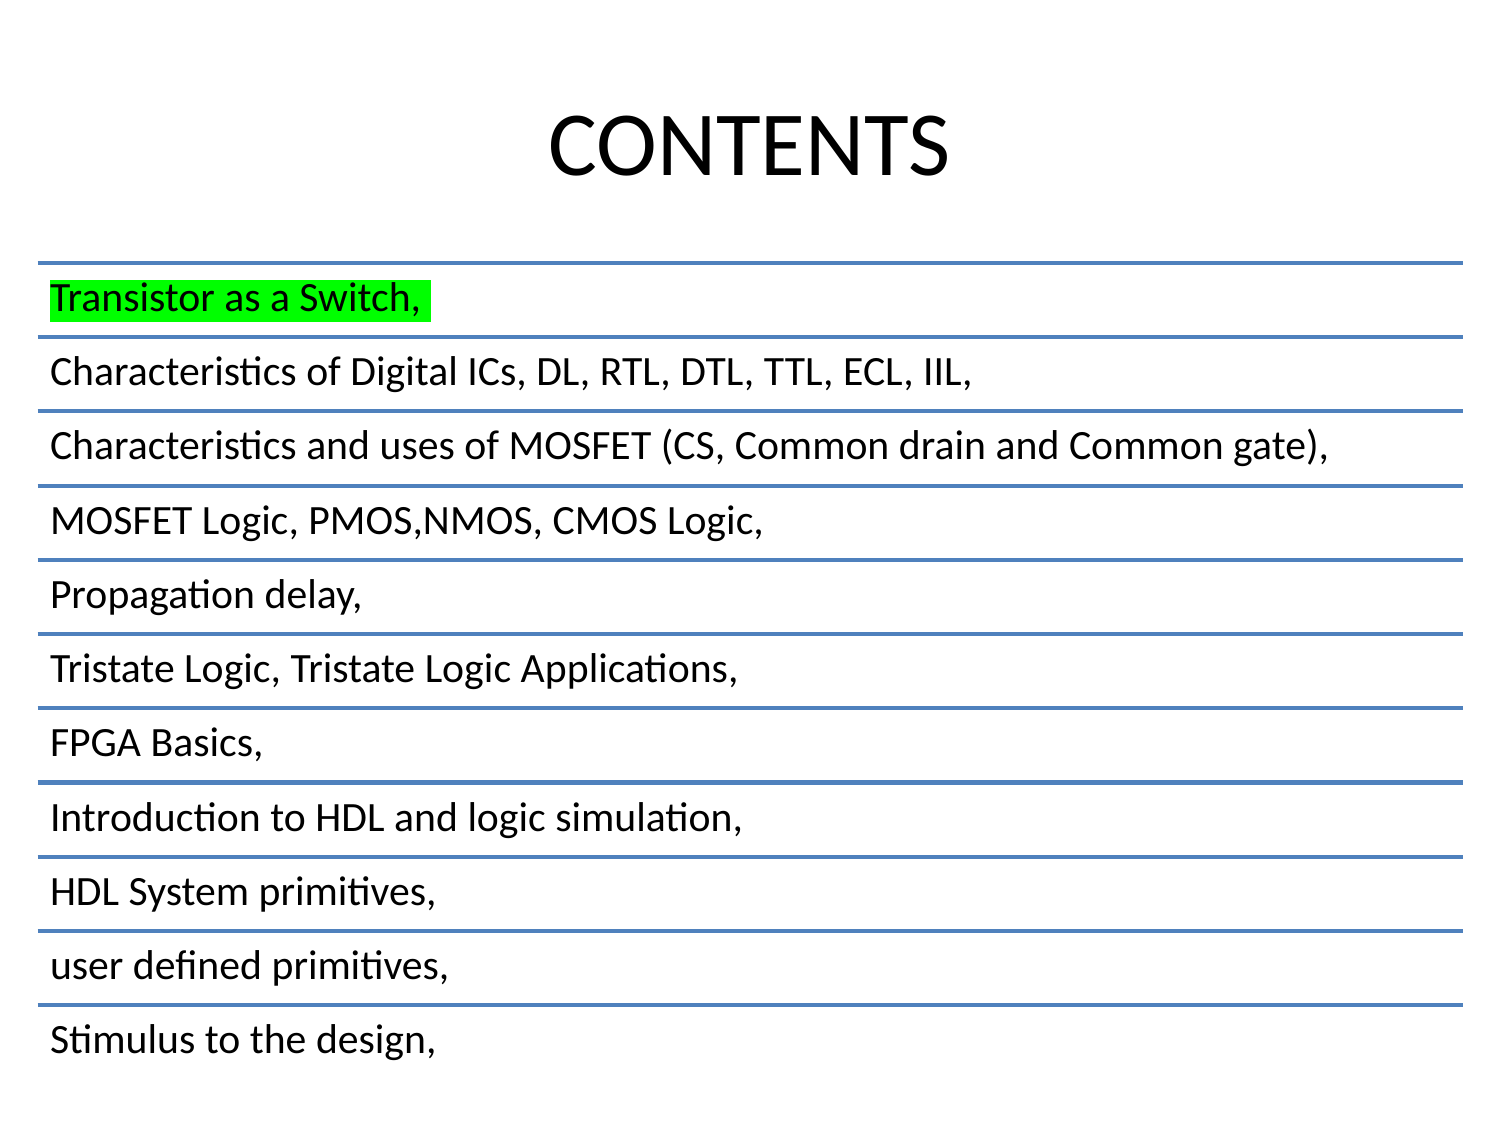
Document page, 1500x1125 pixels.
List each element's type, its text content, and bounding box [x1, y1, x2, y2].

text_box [37, 262, 1463, 1080]
title CONTENTS [75, 45, 1425, 233]
